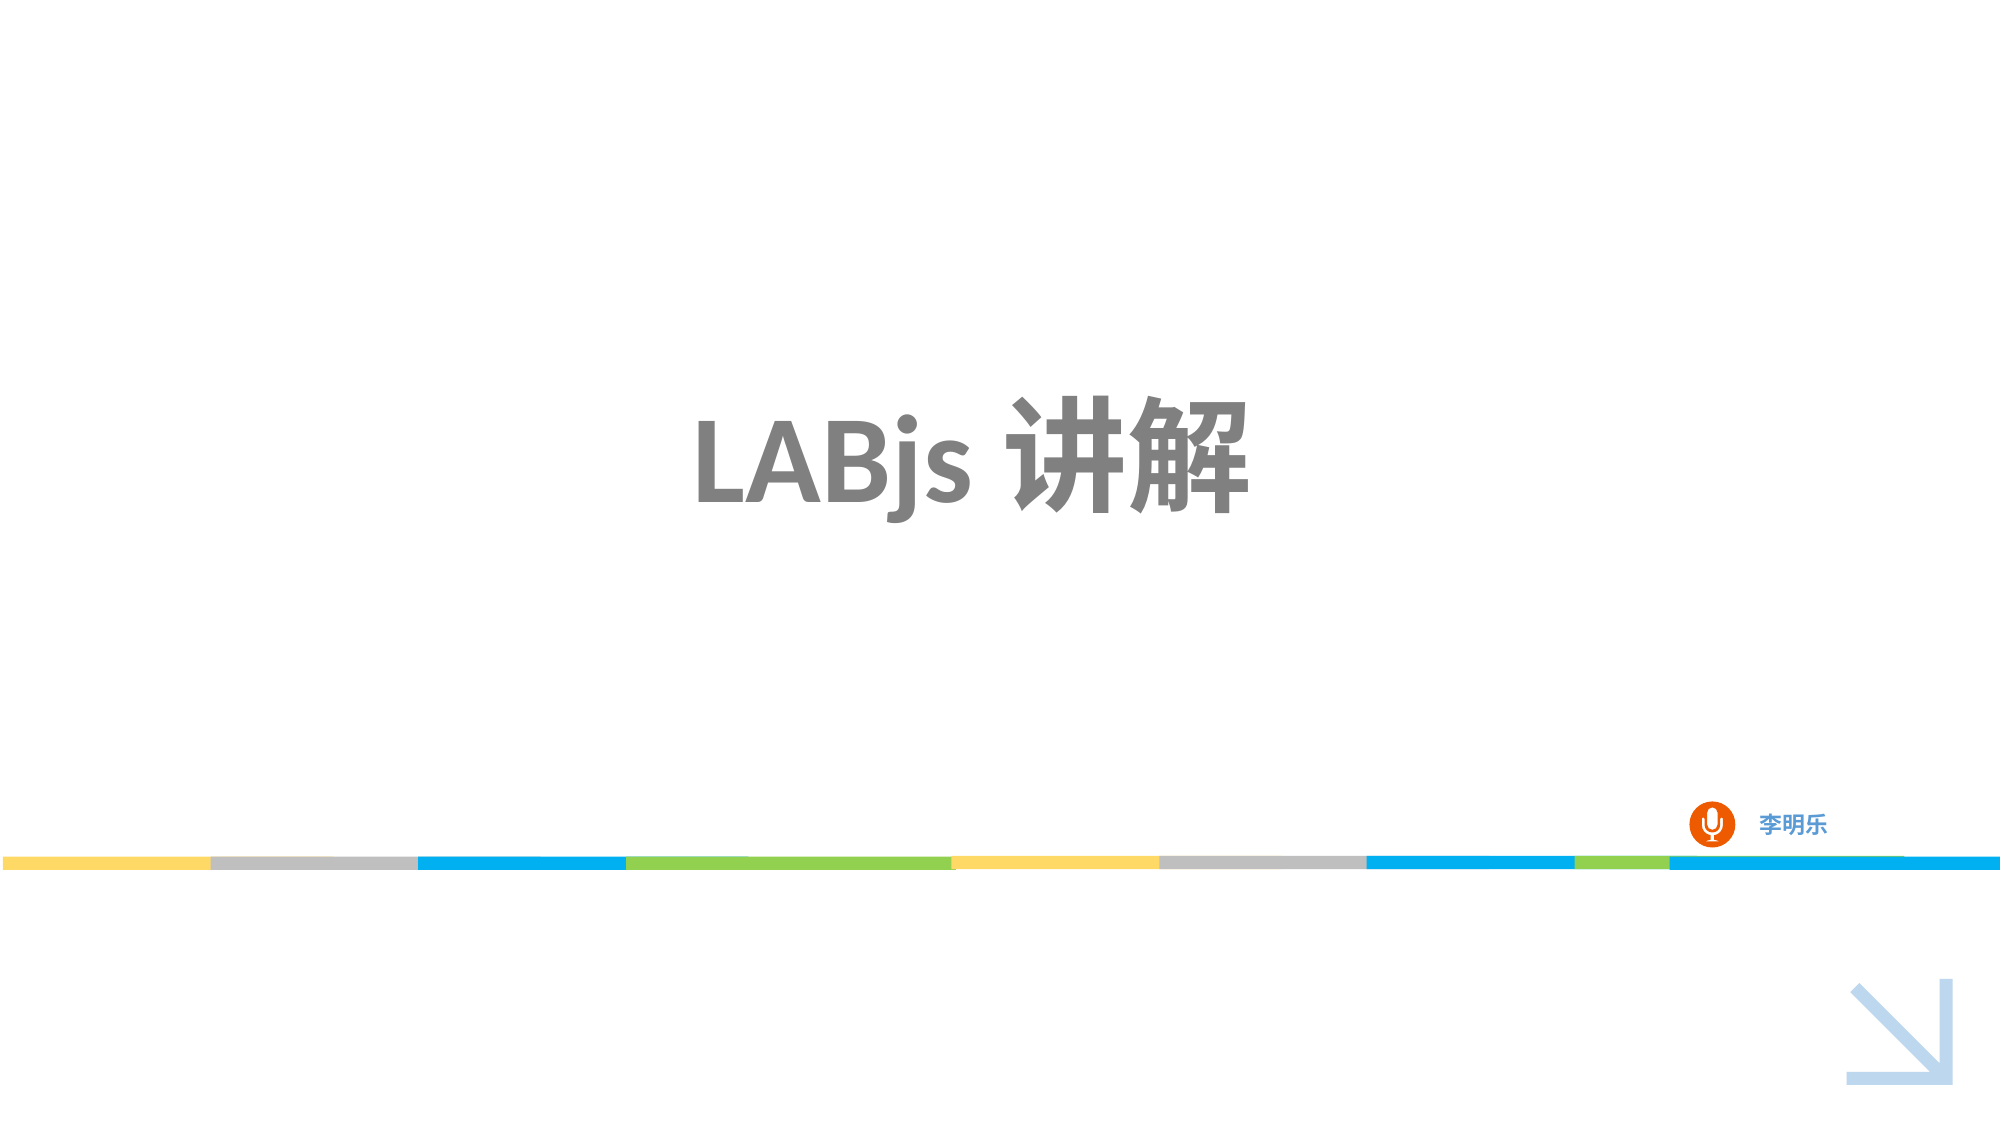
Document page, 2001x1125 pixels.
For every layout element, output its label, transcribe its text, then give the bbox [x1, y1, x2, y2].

text_box [1159, 855, 1366, 870]
text_box [626, 856, 951, 870]
text_box [1689, 801, 1736, 848]
text_box [210, 856, 418, 870]
text_box [2, 856, 210, 870]
text_box LABjs讲解 [498, 369, 1447, 535]
text_box [1366, 855, 1574, 870]
text_box [951, 855, 1159, 870]
text_box [1574, 855, 1905, 870]
text_box [1669, 856, 2000, 870]
text_box [1846, 978, 1953, 1085]
text_box [418, 856, 626, 870]
text_box 李明乐 [1744, 803, 1967, 846]
